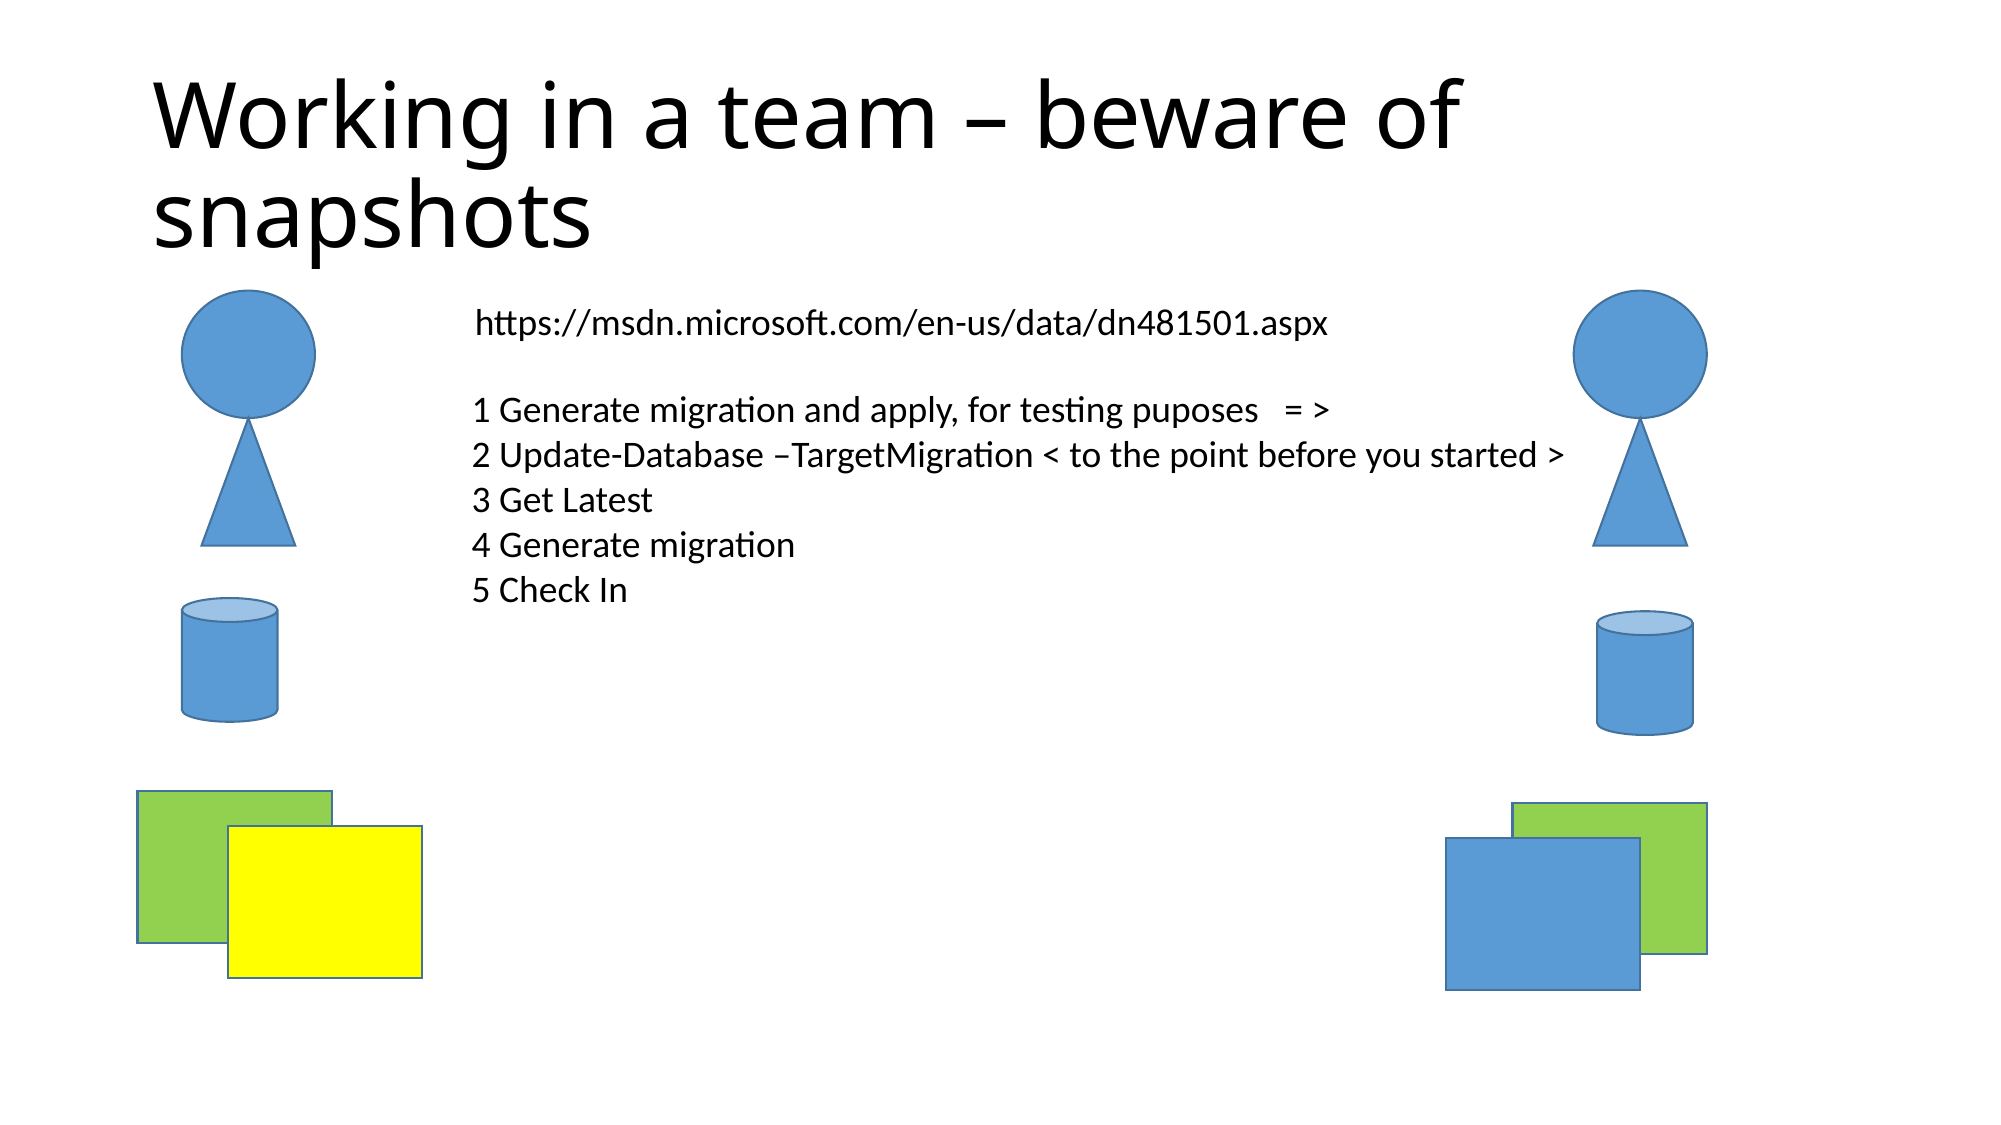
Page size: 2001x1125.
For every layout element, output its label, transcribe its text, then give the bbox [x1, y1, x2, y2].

text_box 1 Generate migration and apply, for testing puposes = > 2 Update-Database –TargetMigration < to the point before you started > 3 Get Latest 4 Generate migration 5 Check In [456, 377, 1582, 618]
text_box [1596, 610, 1694, 736]
text_box [1591, 415, 1689, 547]
text_box [200, 415, 297, 547]
text_box [180, 597, 279, 723]
text_box [1445, 837, 1641, 991]
text_box [227, 825, 423, 979]
text_box [180, 289, 316, 420]
text_box https://msdn.microsoft.com/en-us/data/dn481501.aspx [460, 290, 1344, 351]
title Working in a team – beware of snapshots [137, 59, 1863, 278]
text_box [136, 790, 333, 944]
text_box [1511, 802, 1708, 955]
text_box [1572, 289, 1708, 420]
